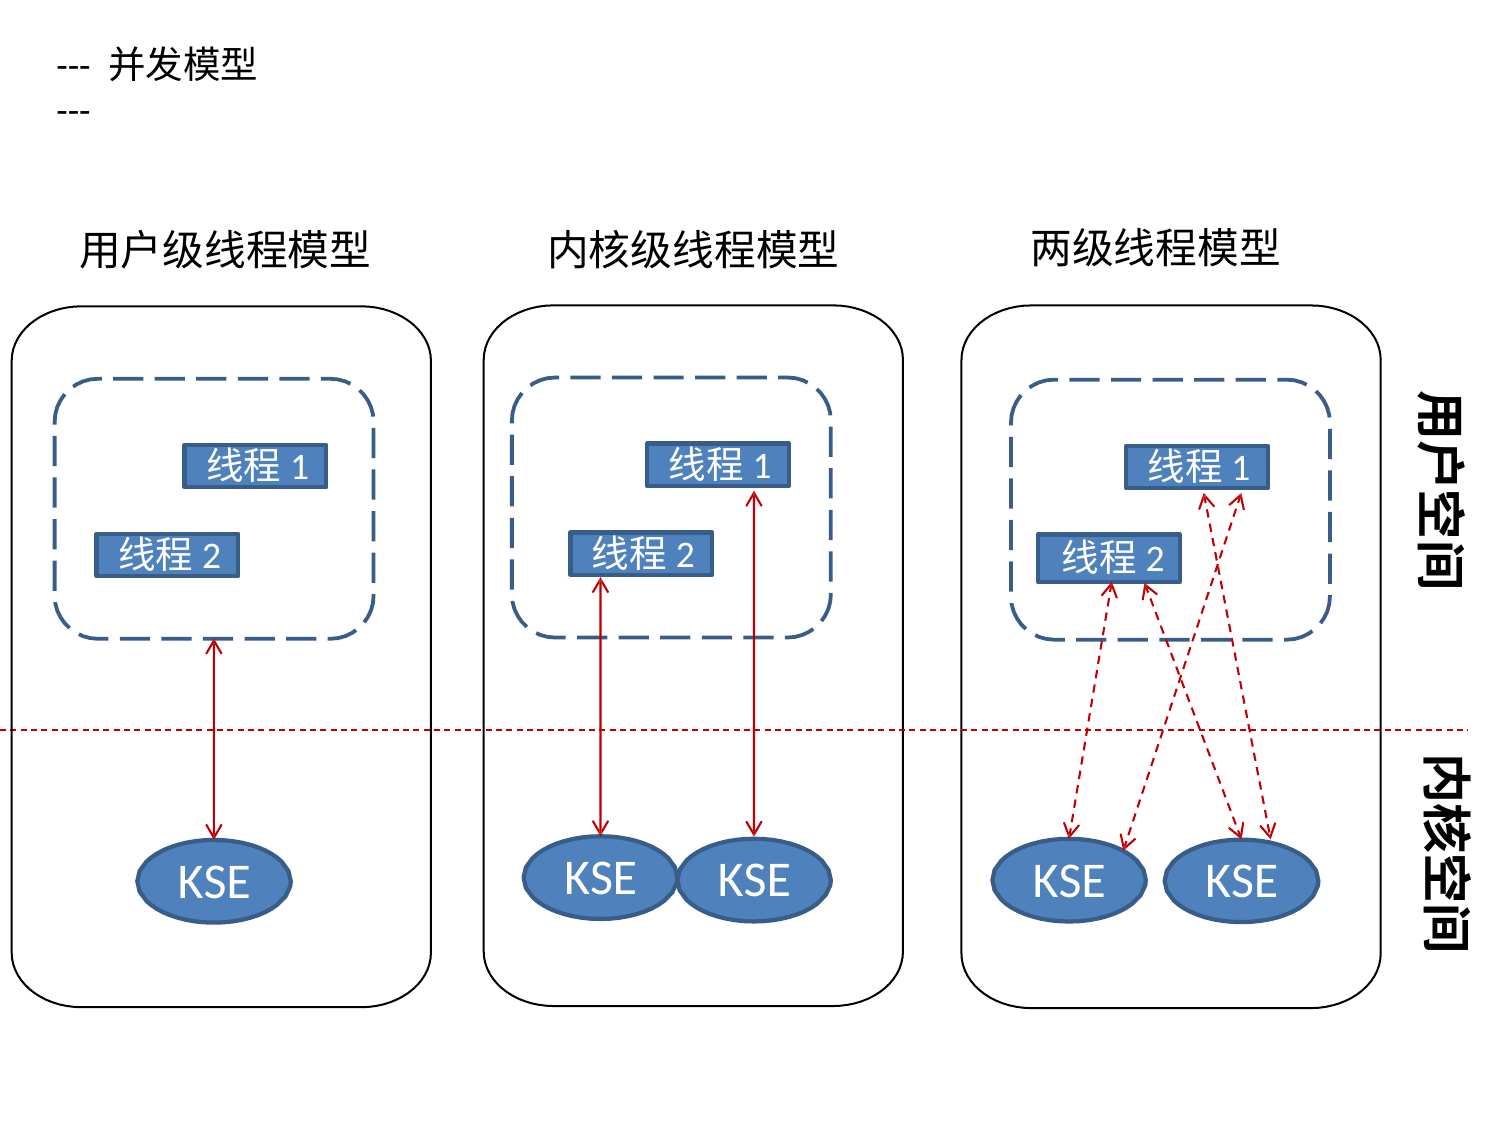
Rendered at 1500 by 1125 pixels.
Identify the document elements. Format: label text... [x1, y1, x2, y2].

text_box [0, 223, 1487, 1014]
text_box --- 并发模型 --- [54, 40, 295, 131]
